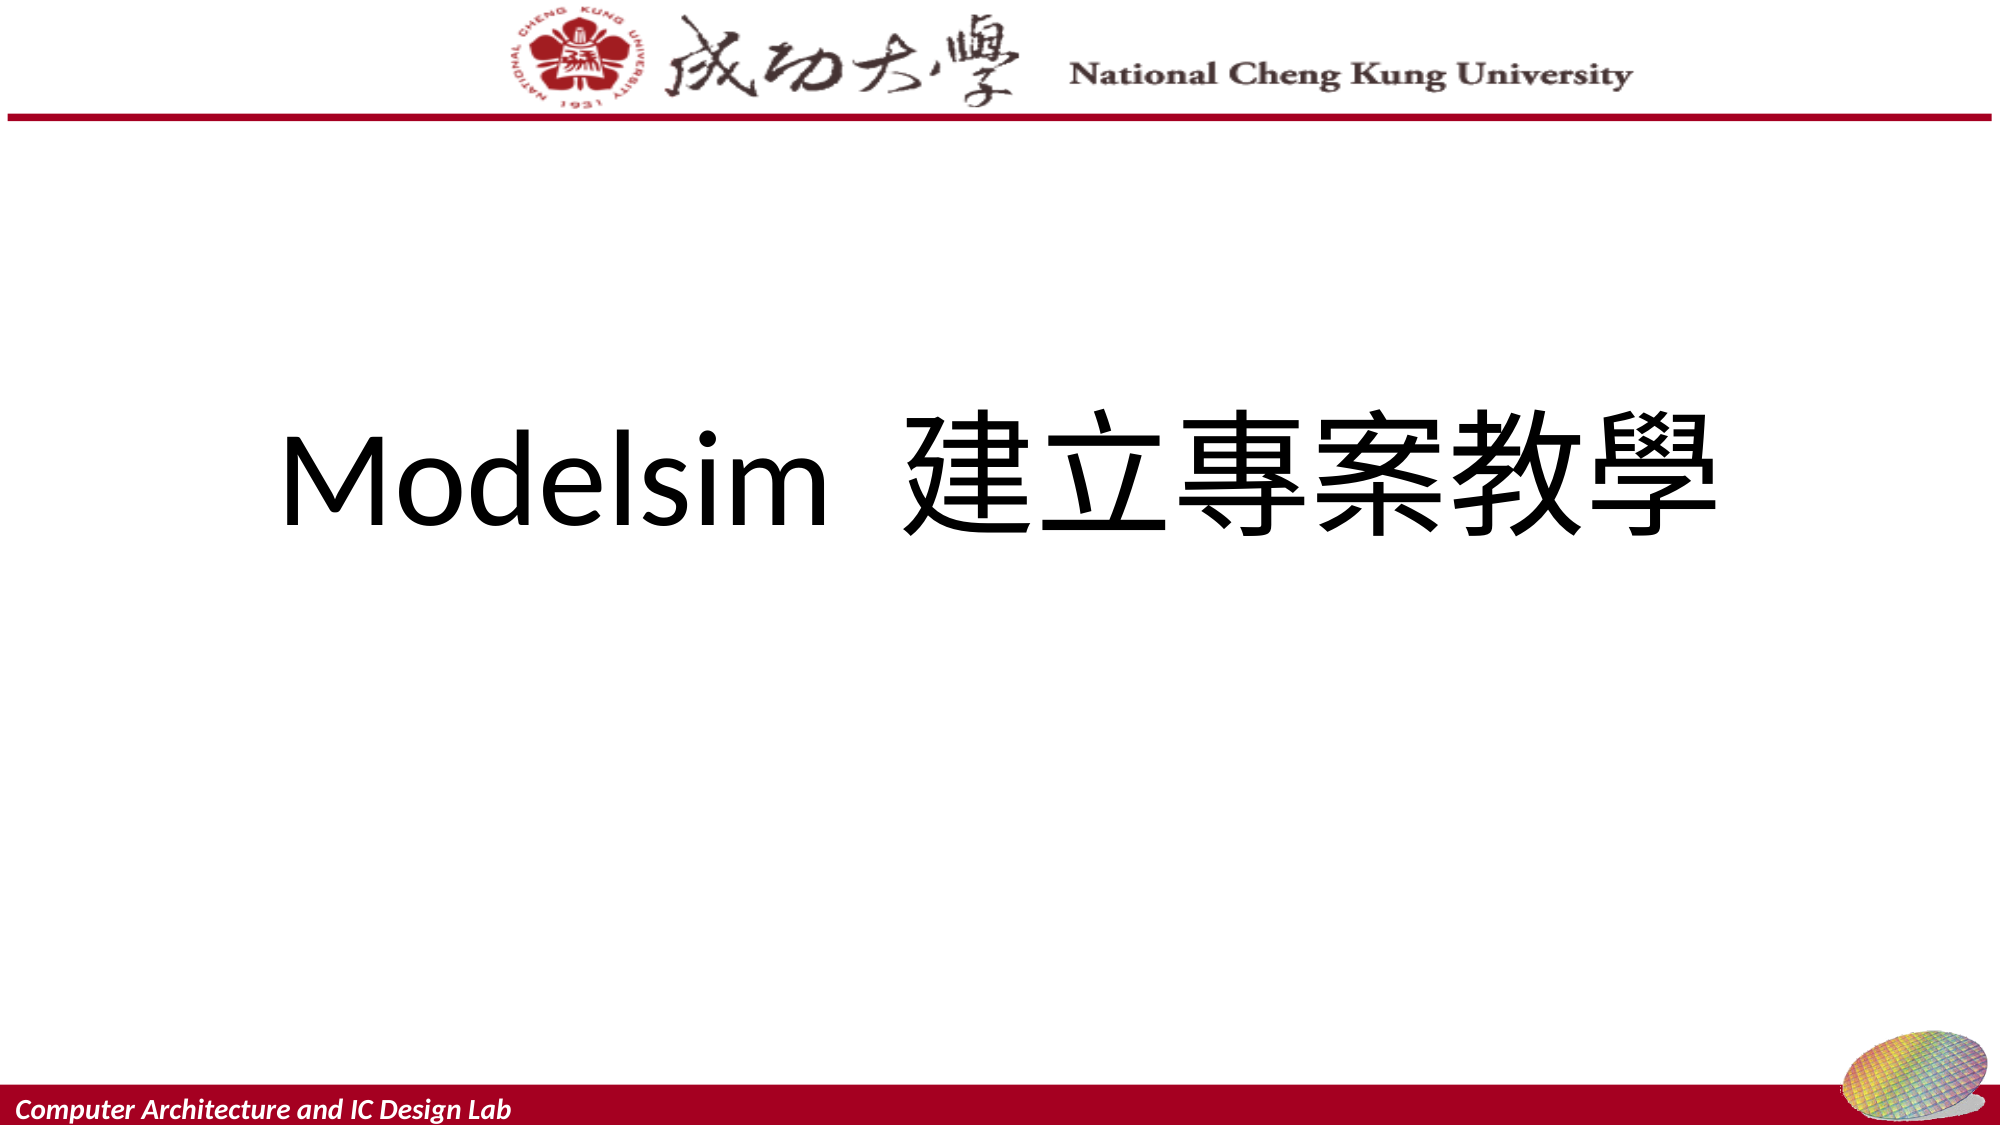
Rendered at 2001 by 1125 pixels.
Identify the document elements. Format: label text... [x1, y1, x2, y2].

picture [480, 0, 1647, 133]
title Modelsim 建立專案教學 [149, 349, 1851, 591]
picture [1840, 1028, 1991, 1123]
